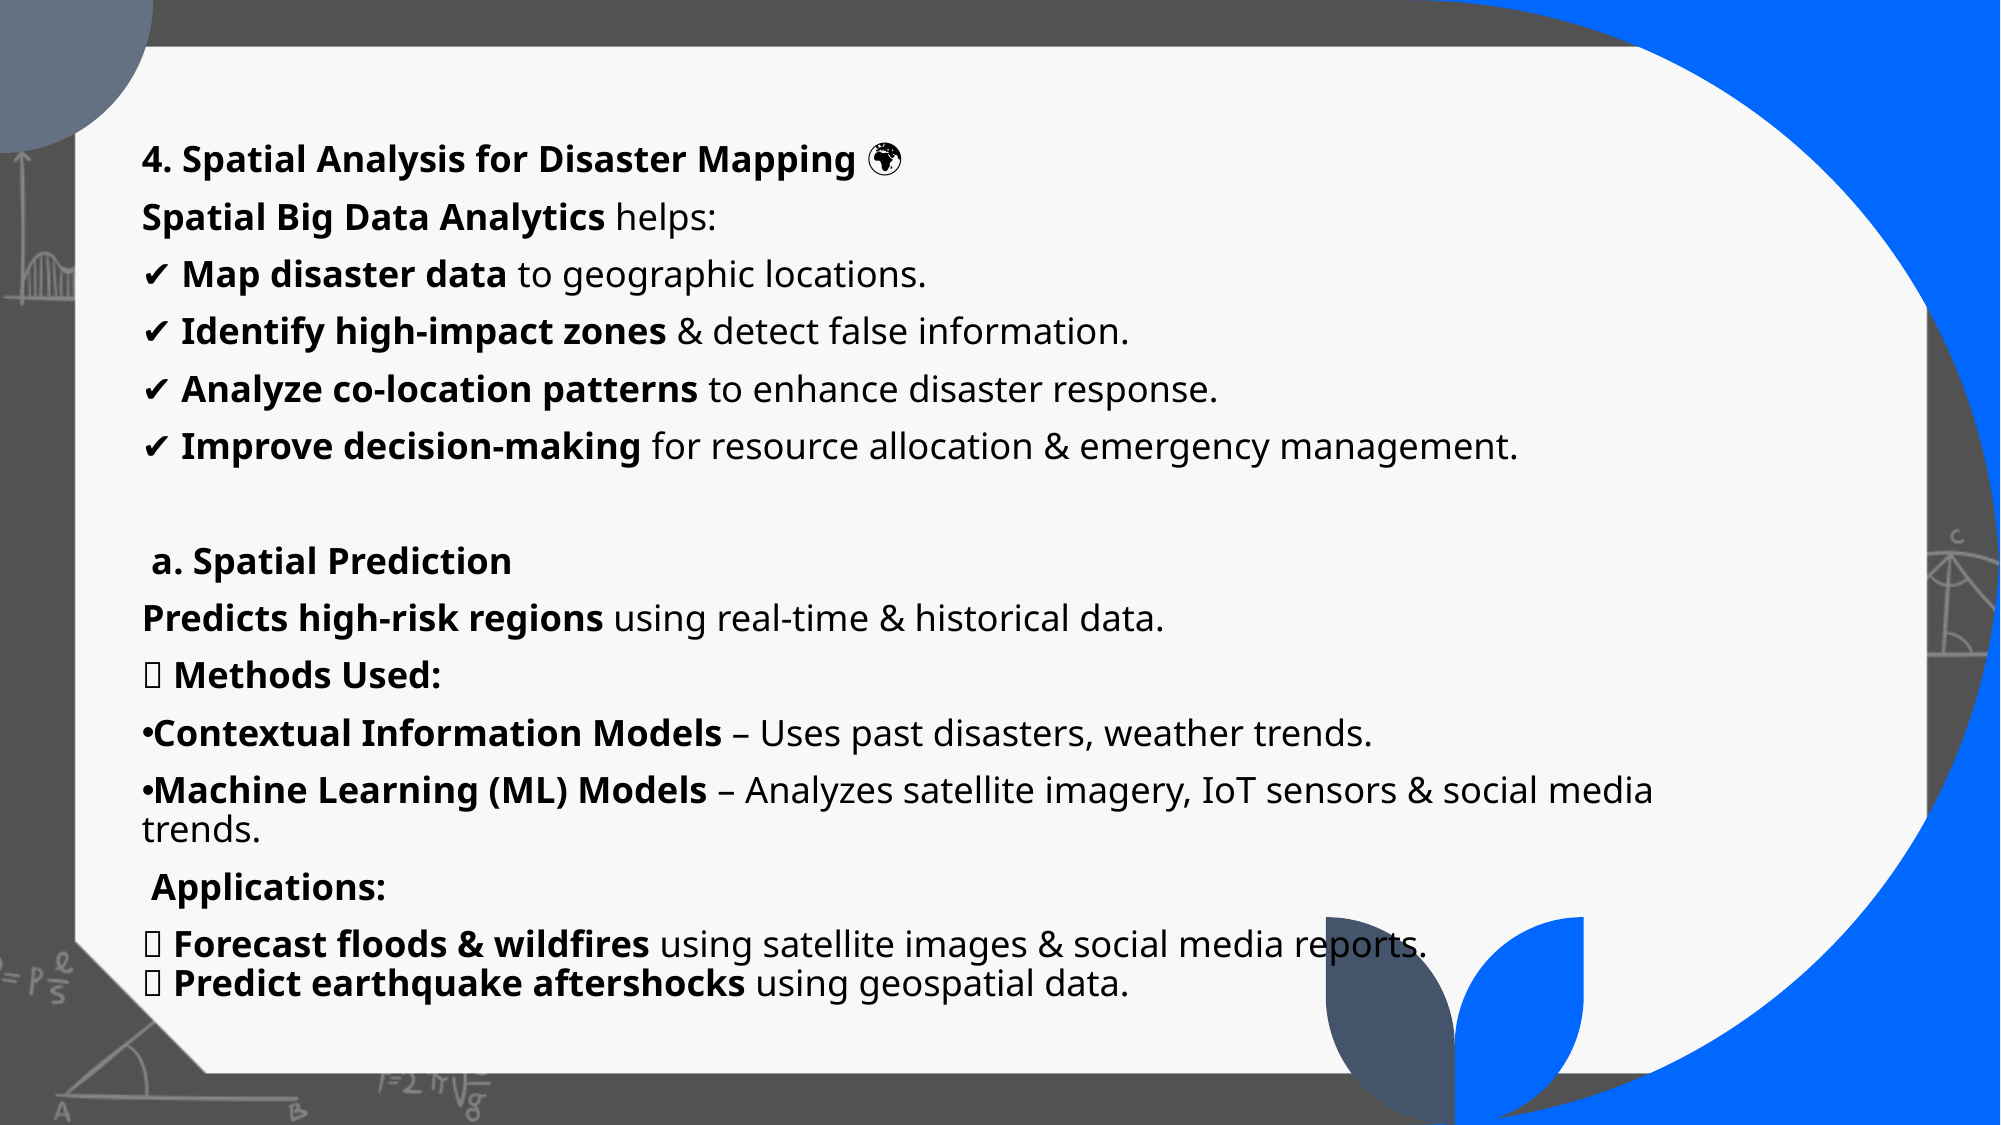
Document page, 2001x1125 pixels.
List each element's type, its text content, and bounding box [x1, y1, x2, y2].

list 4. Spatial Analysis for Disaster Mapping 🌍🚨 Spatial Big Data Analytics helps: ✔ Map disaster data to geographic locations. ✔ Identify high-impact zones & detect false information. ✔ Analyze co-location patterns to enhance disaster response. ✔ Improve decision-making for resource allocation & emergency management. a. Spatial Prediction Predicts high-risk regions using real-time & historical data. ✅ Methods Used: Contextual Information Models – Uses past disasters, weather trends. Machine Learning (ML) Models – Analyzes satellite imagery, IoT sensors & social media trends. Applications: 📍 Forecast floods & wildfires using satellite images & social media reports. 📍 Predict earthquake aftershocks using geospatial data. [126, 133, 1731, 1013]
picture [1502, 97, 1999, 1117]
picture [1451, 1013, 1458, 1031]
picture [0, 89, 1432, 1125]
title [126, 0, 1731, 133]
